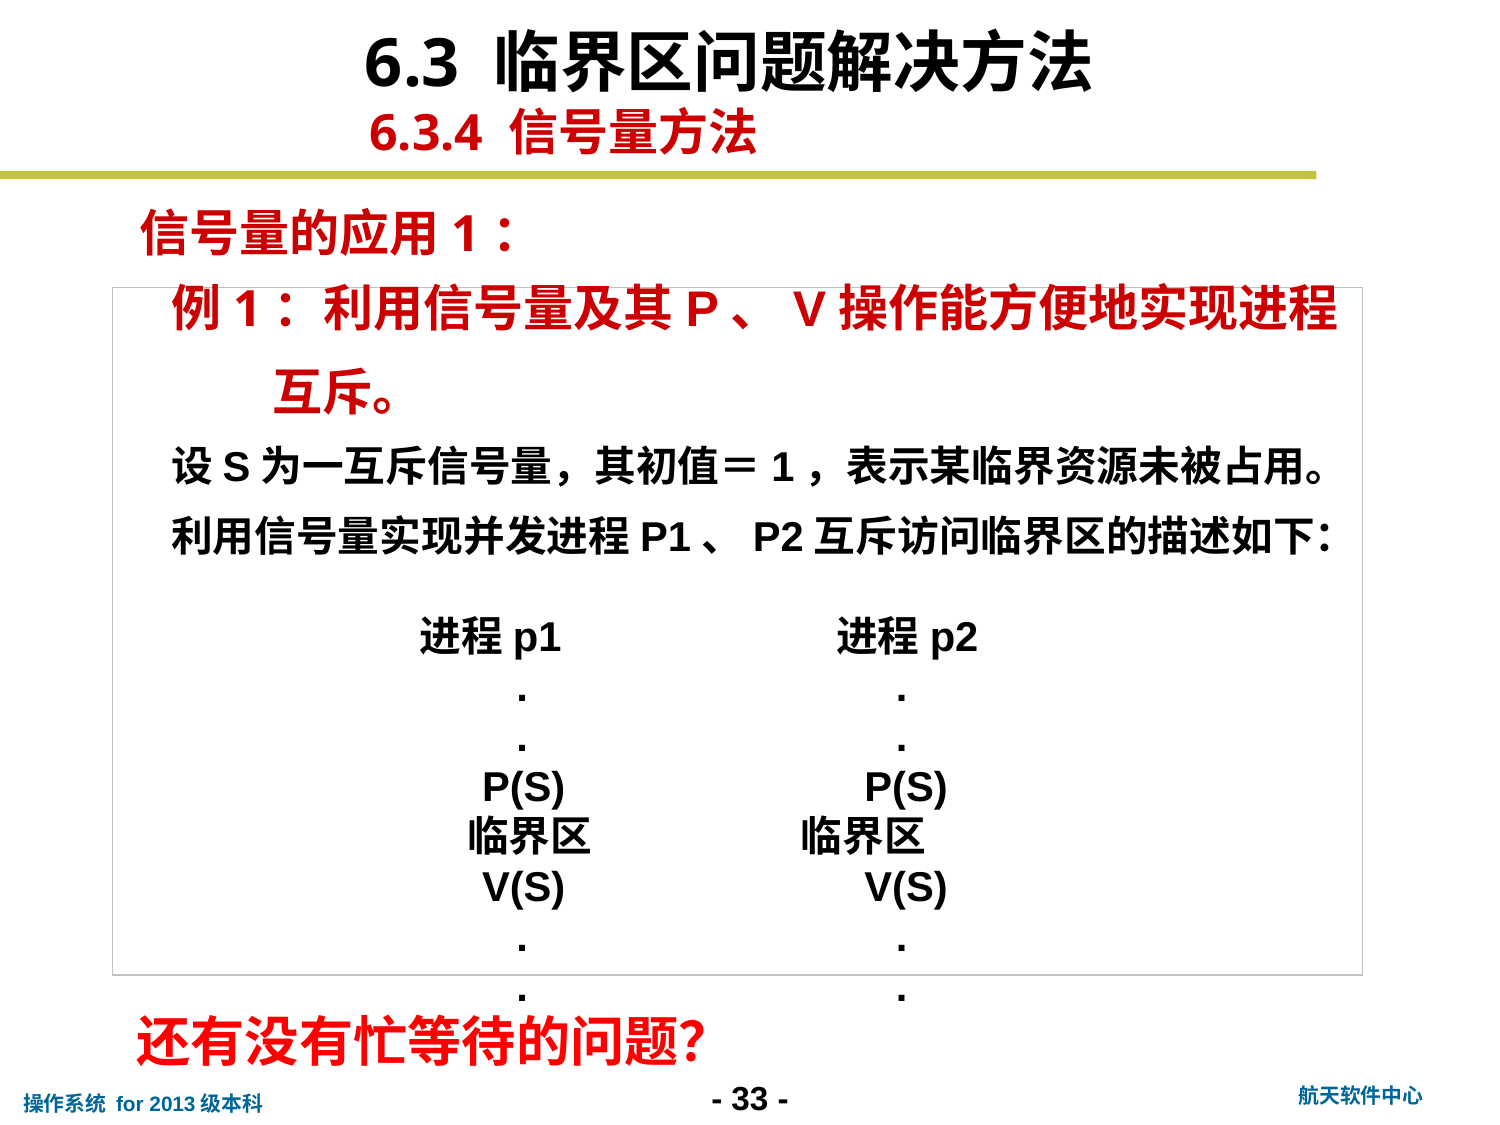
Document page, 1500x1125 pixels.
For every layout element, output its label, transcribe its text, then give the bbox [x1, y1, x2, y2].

text_box 例1：利用信号量及其P、V操作能方便地实现进程 互斥。 设S为一互斥信号量，其初值＝1，表示某临界资源未被占用。利用信号量实现并发进程P1、P2互斥访问临界区的描述如下： 进程p1 进程p2 . . . . P(S) P(S) 临界区 临界区 V(S) V(S) . . . . [112, 287, 1363, 975]
text_box 还有没有忙等待的问题？ [121, 999, 749, 1080]
text_box 6.3.4 信号量方法 [354, 99, 1150, 163]
text_box 6.3 临界区问题解决方法 [349, 12, 1175, 108]
text_box 信号量的应用1： [124, 199, 1088, 263]
